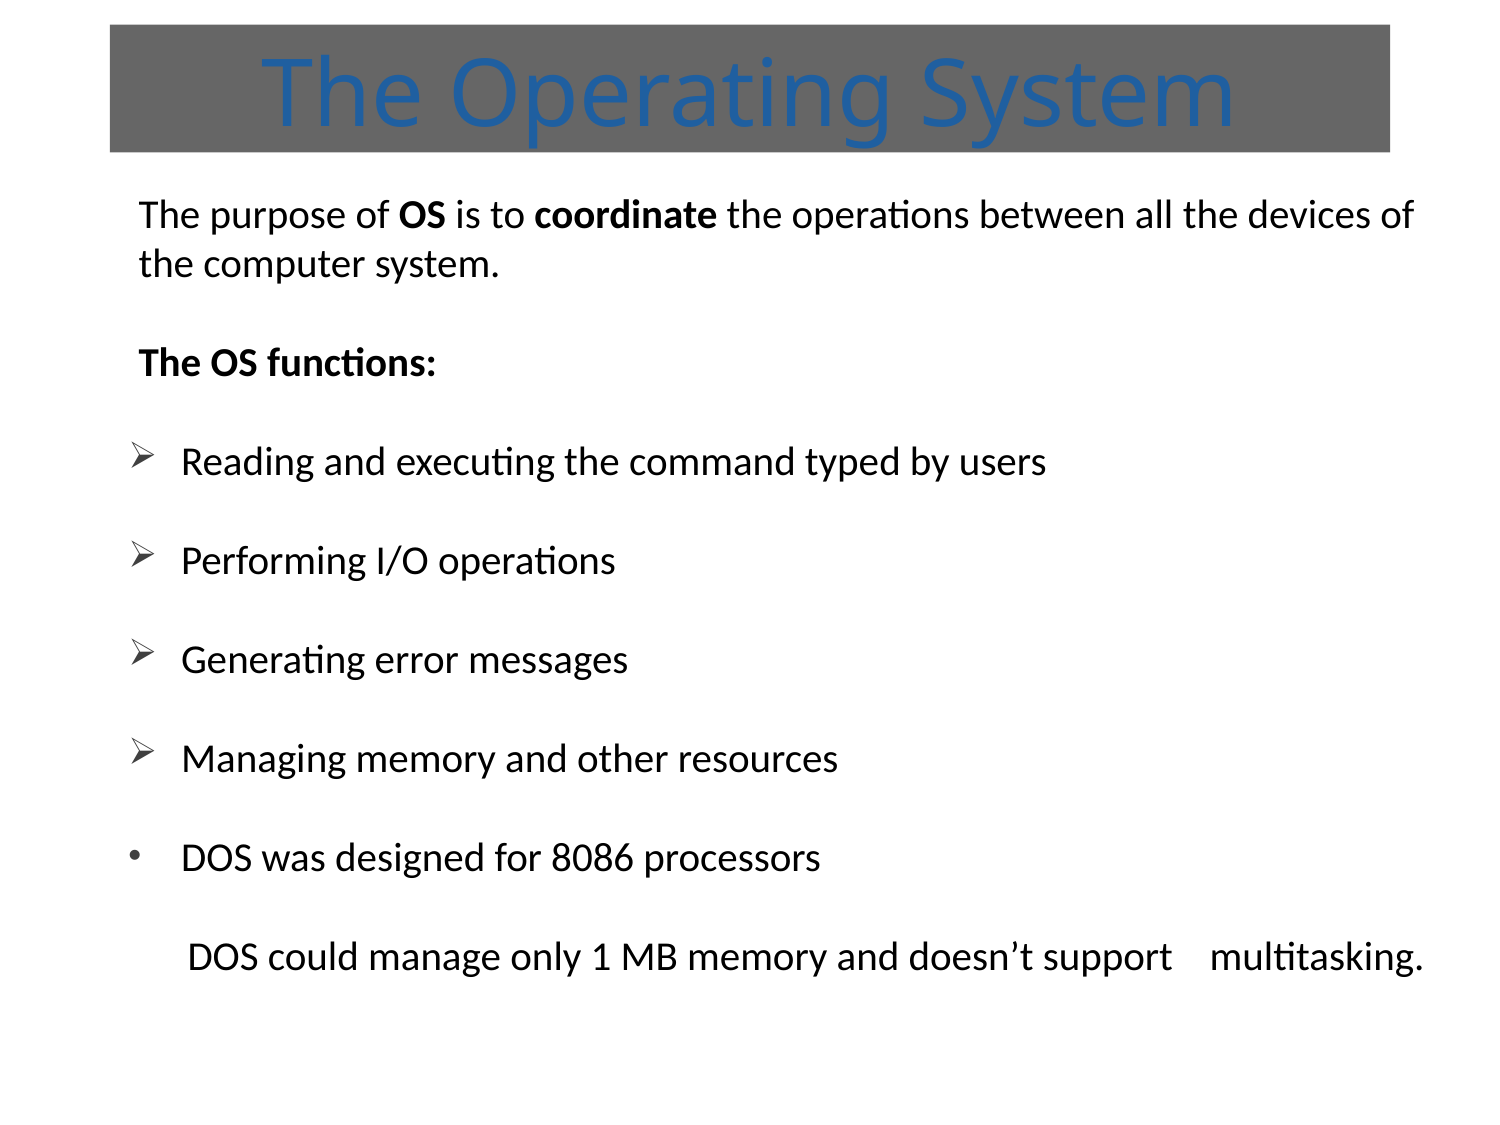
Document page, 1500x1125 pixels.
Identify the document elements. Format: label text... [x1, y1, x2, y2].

list The purpose of OS is to coordinate the operations between all the devices of the computer system. The OS functions: Reading and executing the command typed by users Performing I/O operations Generating error messages Managing memory and other resources DOS was designed for 8086 processors DOS could manage only 1 MB memory and doesn’t support multitasking. [70, 180, 1460, 1091]
title The Operating System [109, 24, 1391, 153]
